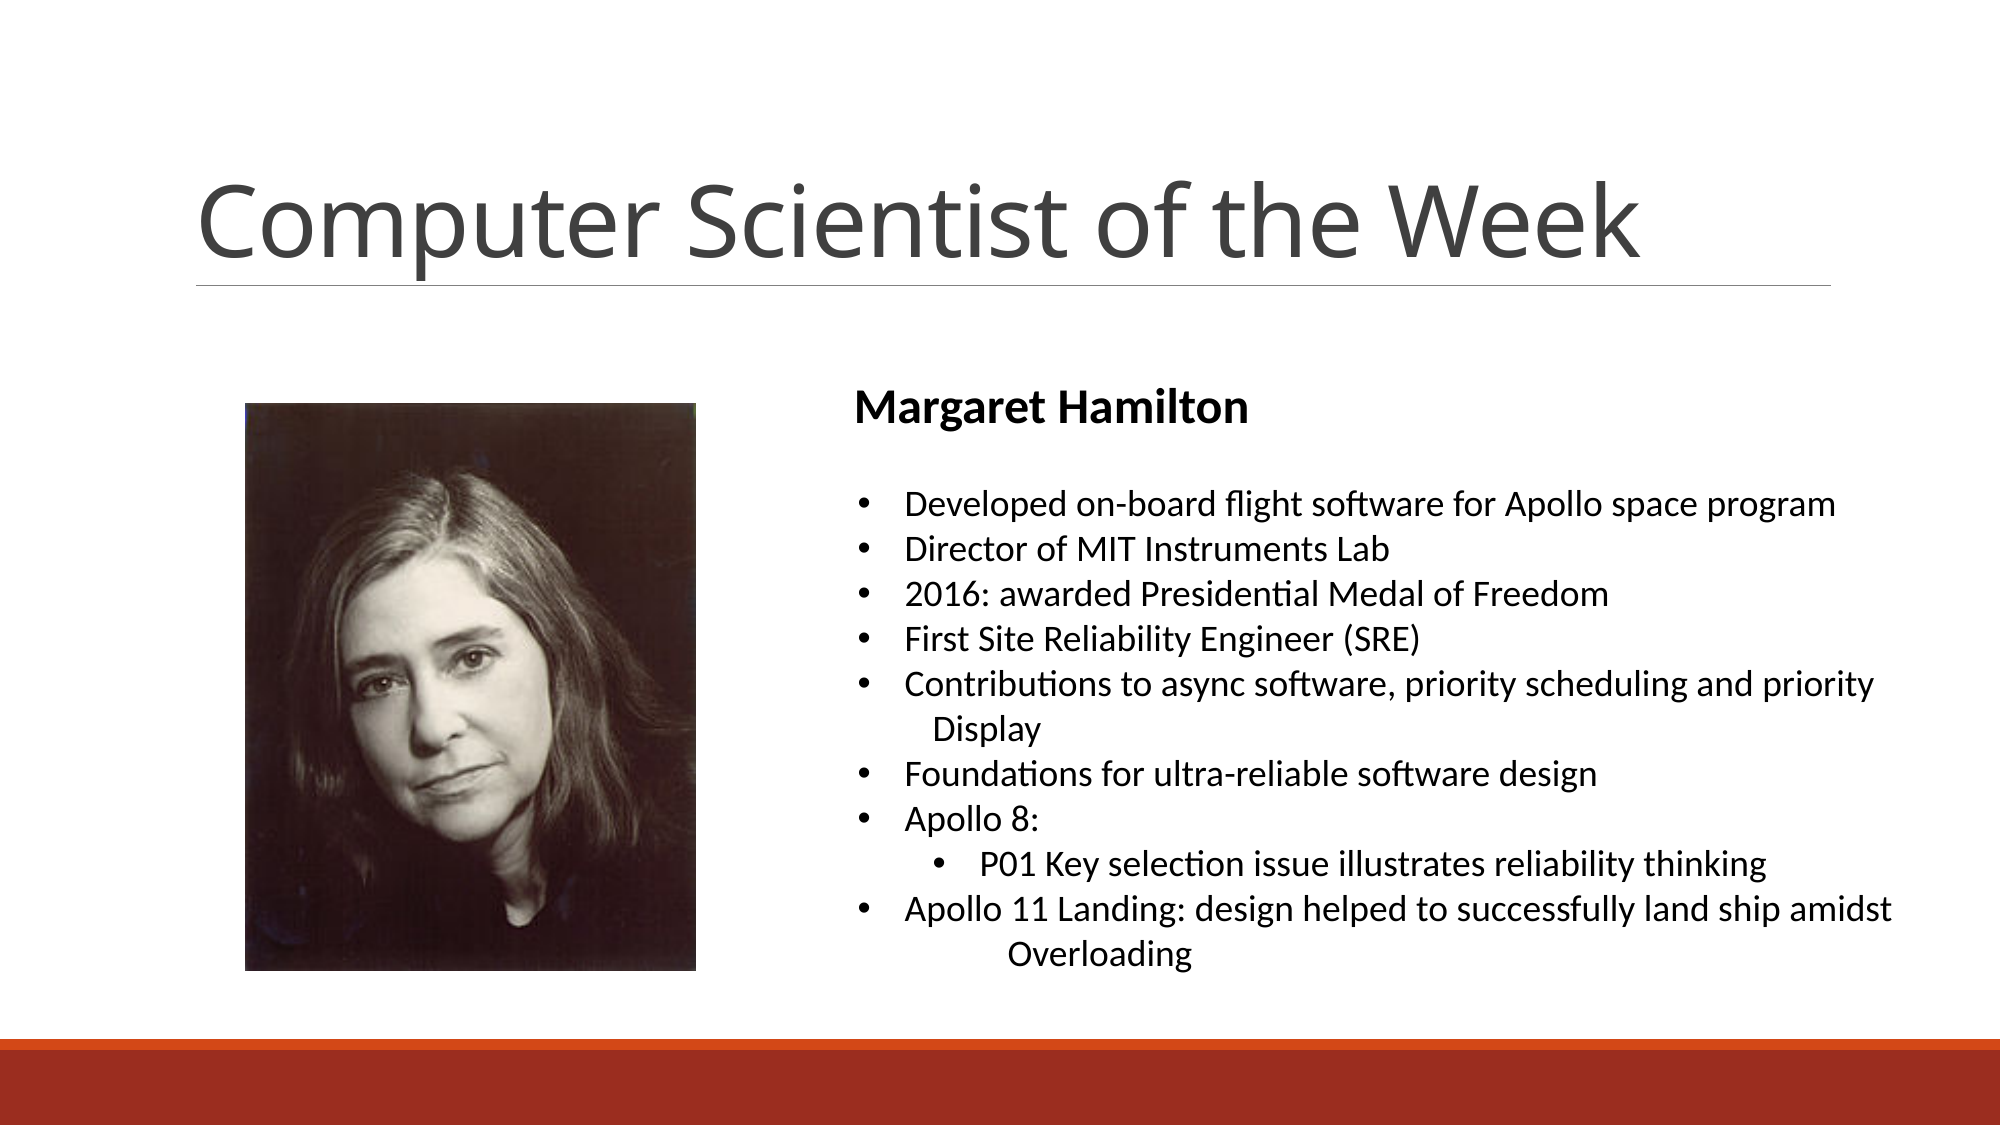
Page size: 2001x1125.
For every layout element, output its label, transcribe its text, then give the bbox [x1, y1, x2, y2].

text_box Developed on-board flight software for Apollo space program Director of MIT Instruments Lab 2016: awarded Presidential Medal of Freedom First Site Reliability Engineer (SRE) Contributions to async software, priority scheduling and priority Display Foundations for ultra-reliable software design Apollo 8: P01 Key selection issue illustrates reliability thinking Apollo 11 Landing: design helped to successfully land ship amidst Overloading [843, 472, 1909, 1072]
picture [244, 403, 697, 972]
title Computer Scientist of the Week [180, 47, 1830, 285]
text_box Margaret Hamilton [839, 365, 1265, 441]
